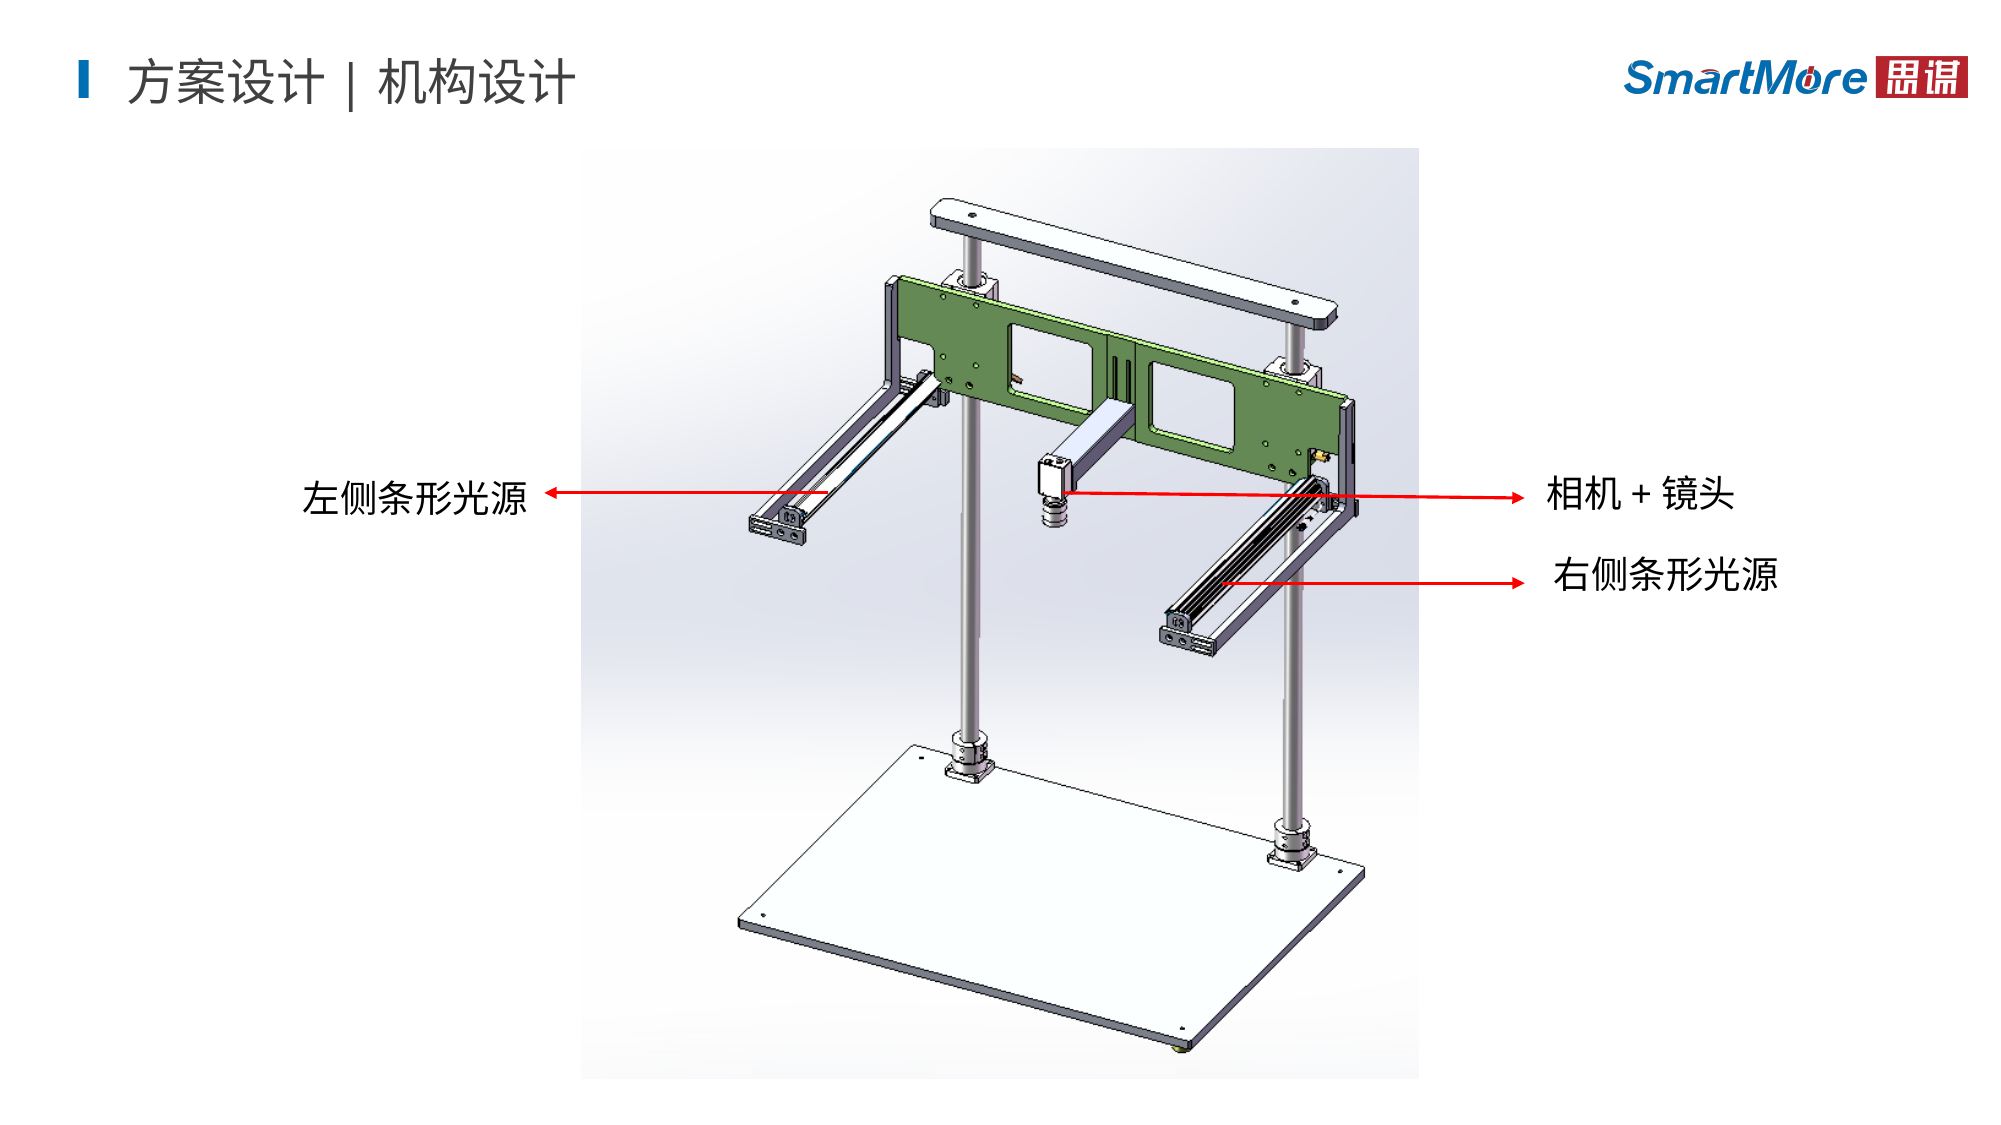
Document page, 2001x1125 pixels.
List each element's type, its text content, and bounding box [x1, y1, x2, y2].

text_box 相机+镜头 [1531, 462, 1751, 523]
picture [581, 148, 1419, 1079]
text_box 方案设计|机构设计 [117, 46, 1538, 114]
picture [1624, 56, 1968, 98]
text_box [1062, 492, 1525, 498]
text_box 右侧条形光源 [1539, 543, 1794, 604]
text_box 左侧条形光源 [288, 467, 543, 528]
